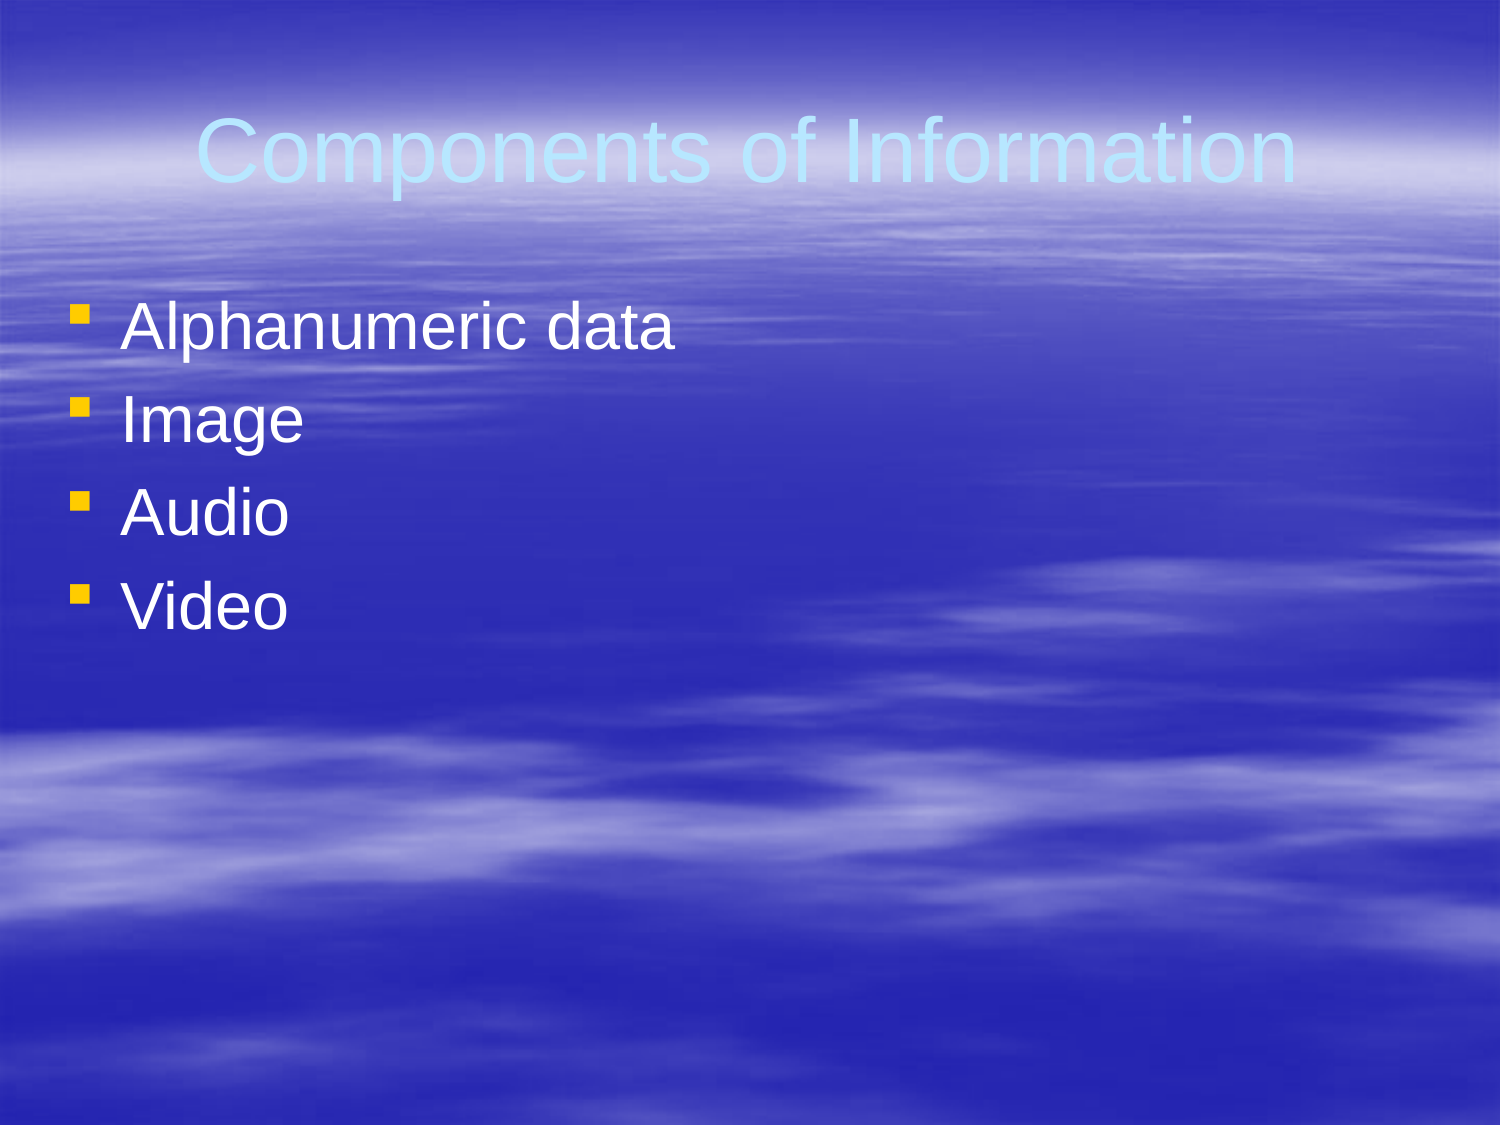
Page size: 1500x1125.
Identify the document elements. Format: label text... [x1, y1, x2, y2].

list Alphanumeric data Image Audio Video [49, 274, 1451, 1001]
title Components of Information [49, 37, 1446, 256]
